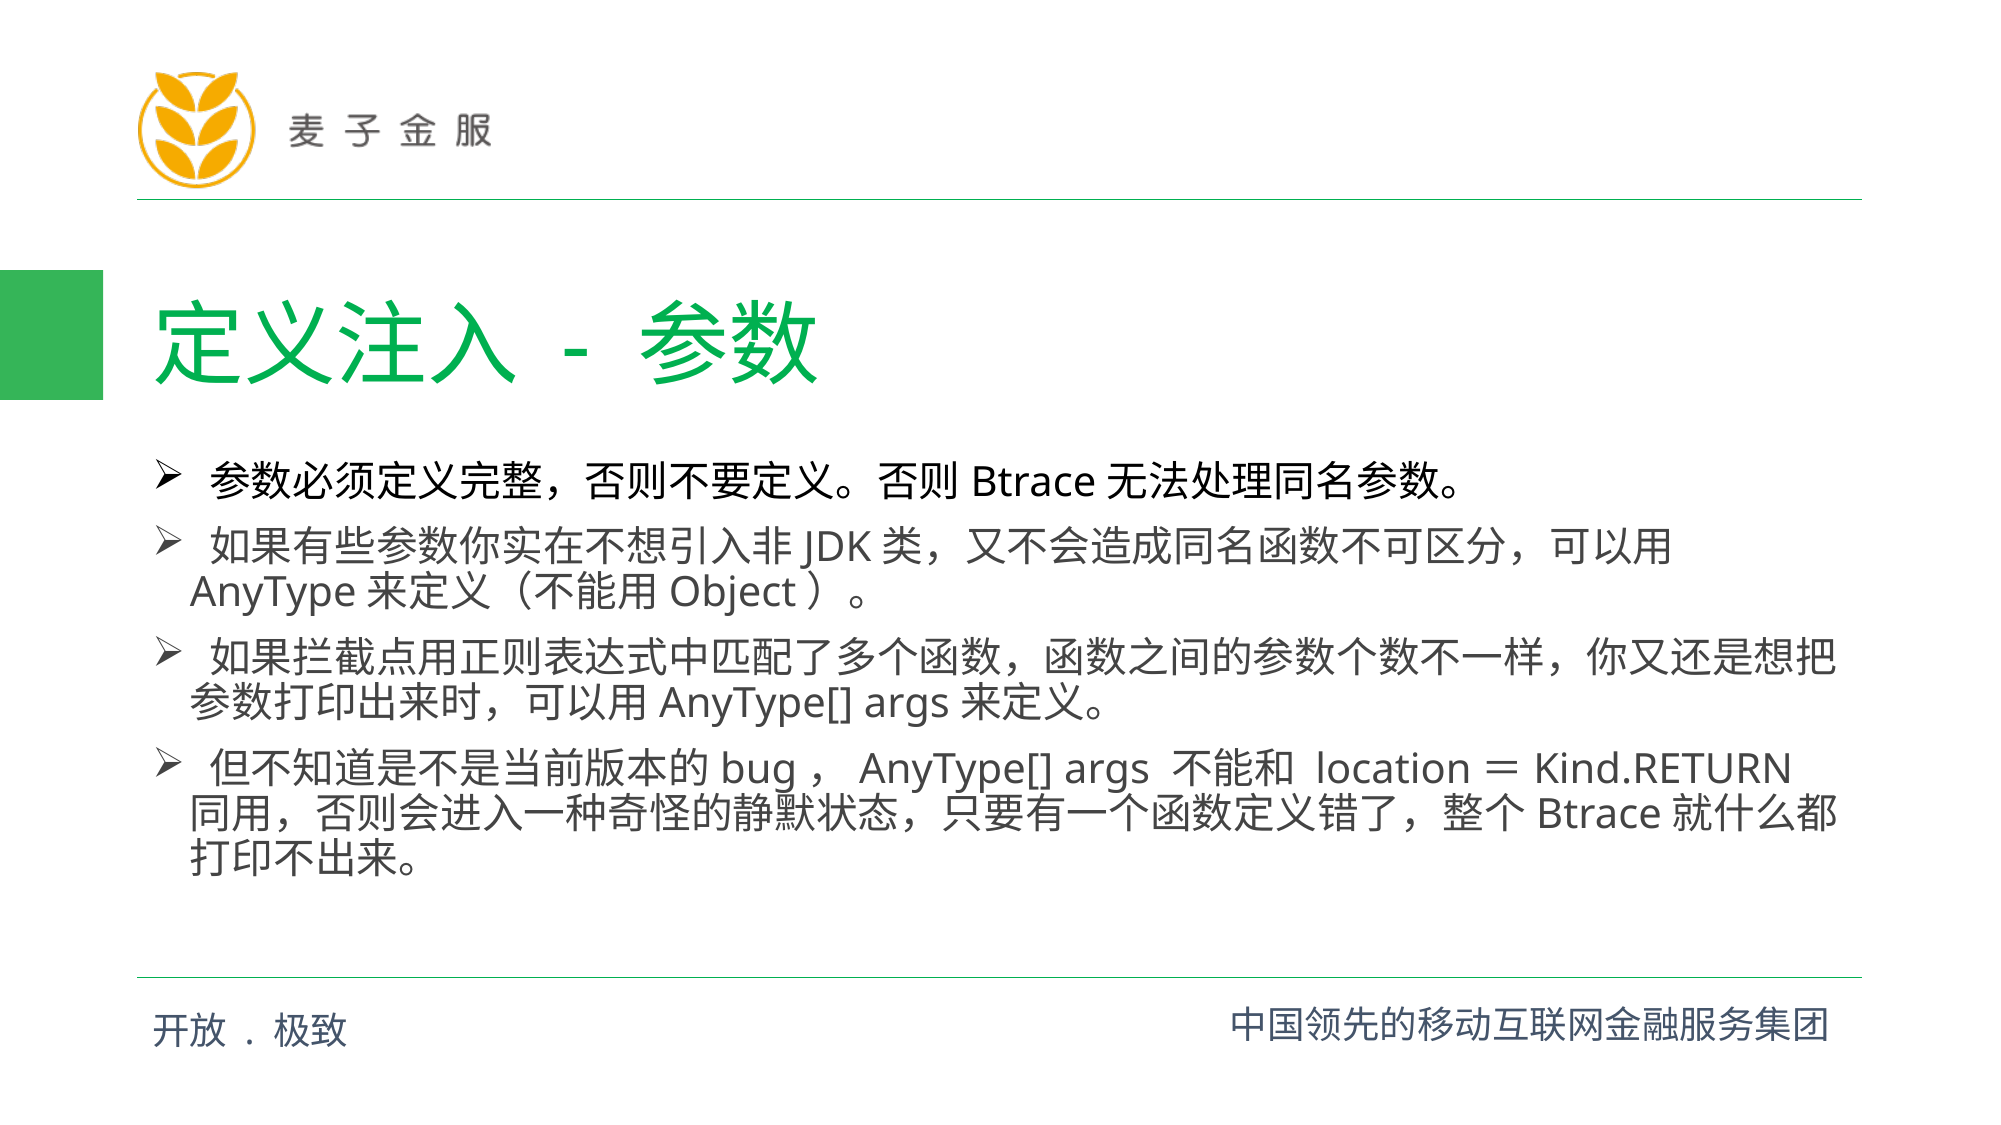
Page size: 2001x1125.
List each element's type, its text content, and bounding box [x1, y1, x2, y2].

picture [137, 58, 492, 199]
title 定义注入 - 参数 [137, 257, 1863, 437]
list 参数必须定义完整，否则不要定义。否则Btrace无法处理同名参数。 如果有些参数你实在不想引入非JDK类，又不会造成同名函数不可区分，可以用AnyType来定义（不能用Object）。 如果拦截点用正则表达式中匹配了多个函数，函数之间的参数个数不一样，你又还是想把参数打印出来时，可以用AnyType[] args来定义。 但不知道是不是当前版本的bug，AnyType[] args 不能和 location＝Kind.RETURN 同用，否则会进入一种奇怪的静默状态，只要有一个函数定义错了，整个Btrace就什么都打印不出来。 [137, 437, 1863, 947]
text_box [0, 270, 104, 400]
